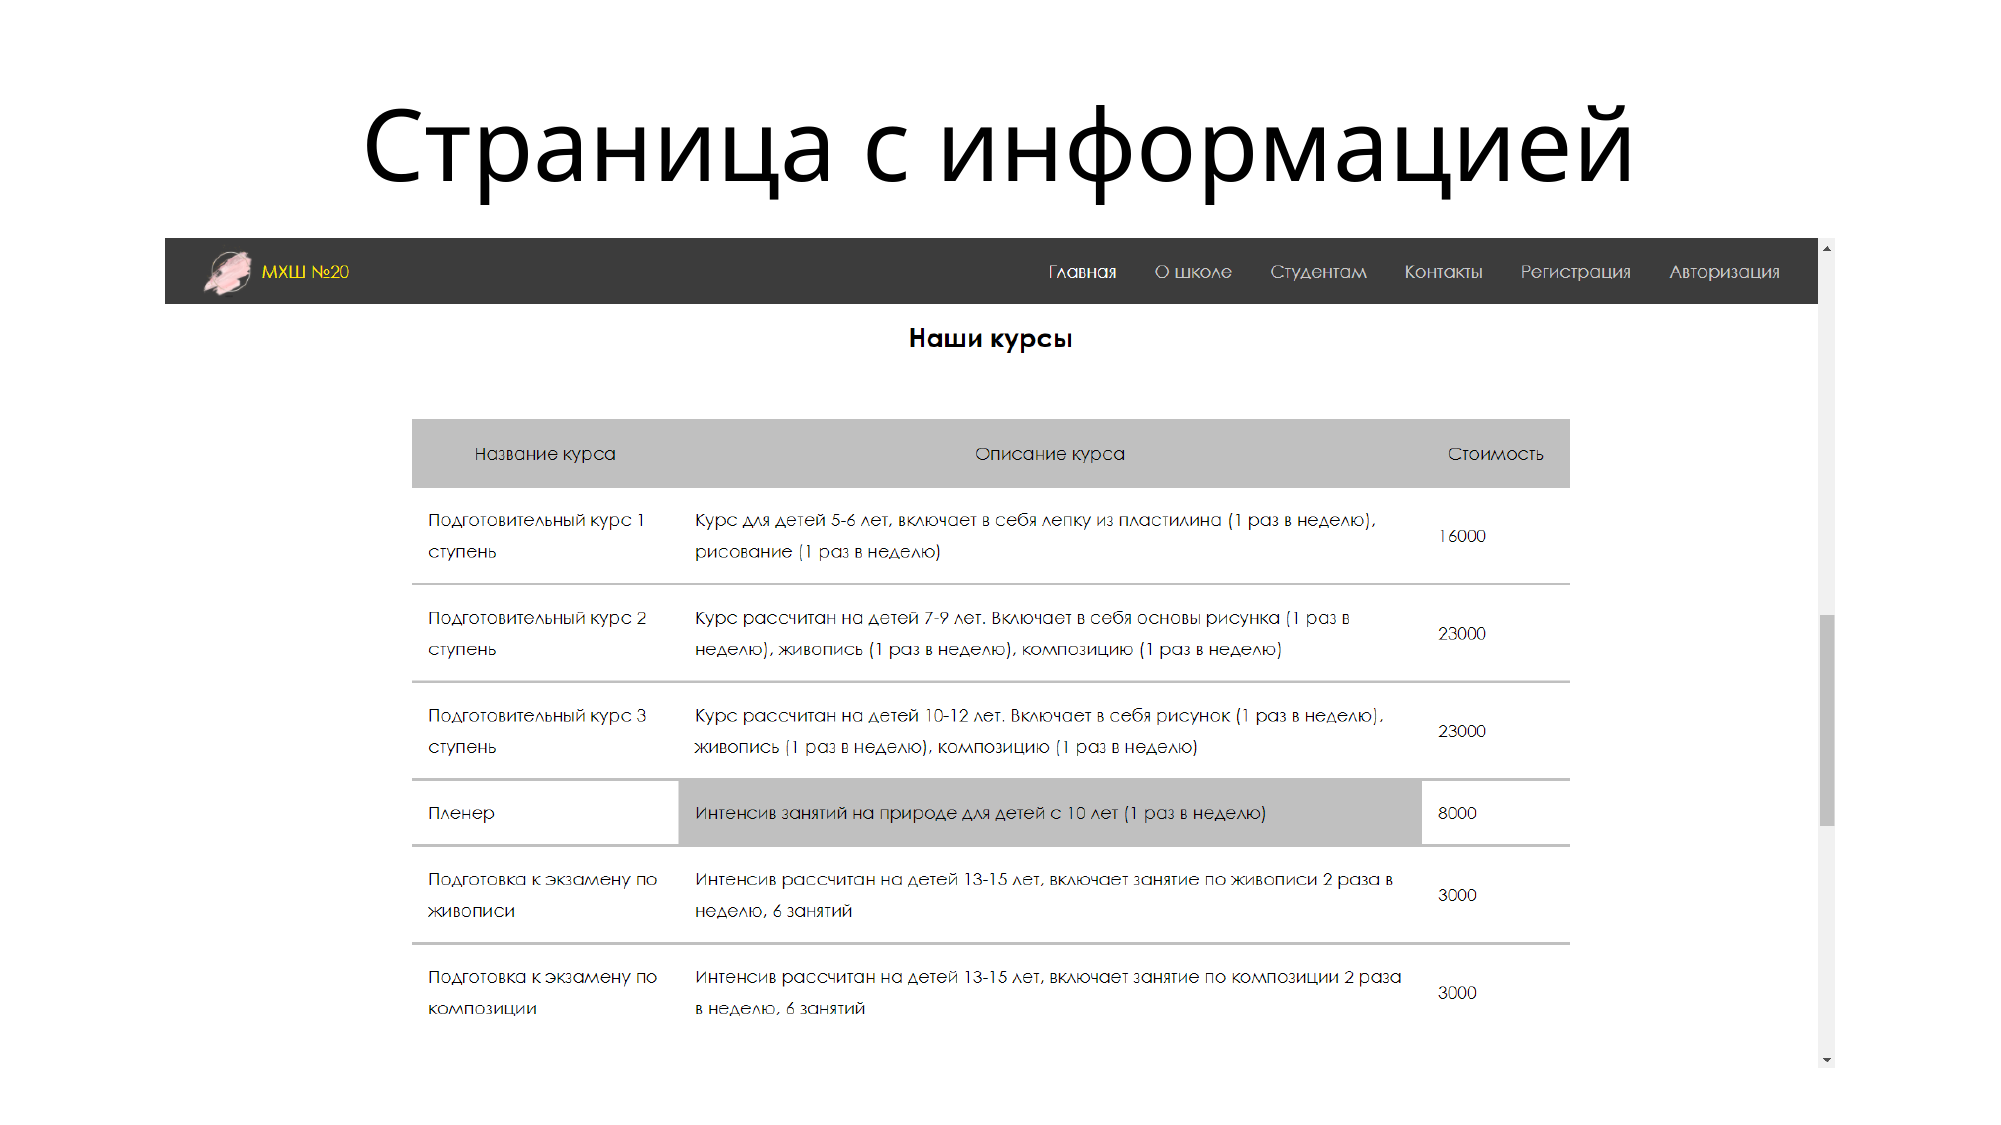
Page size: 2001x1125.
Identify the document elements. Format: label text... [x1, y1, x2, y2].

picture [165, 238, 1835, 1068]
text_box Страница с информацией [0, 88, 2000, 239]
